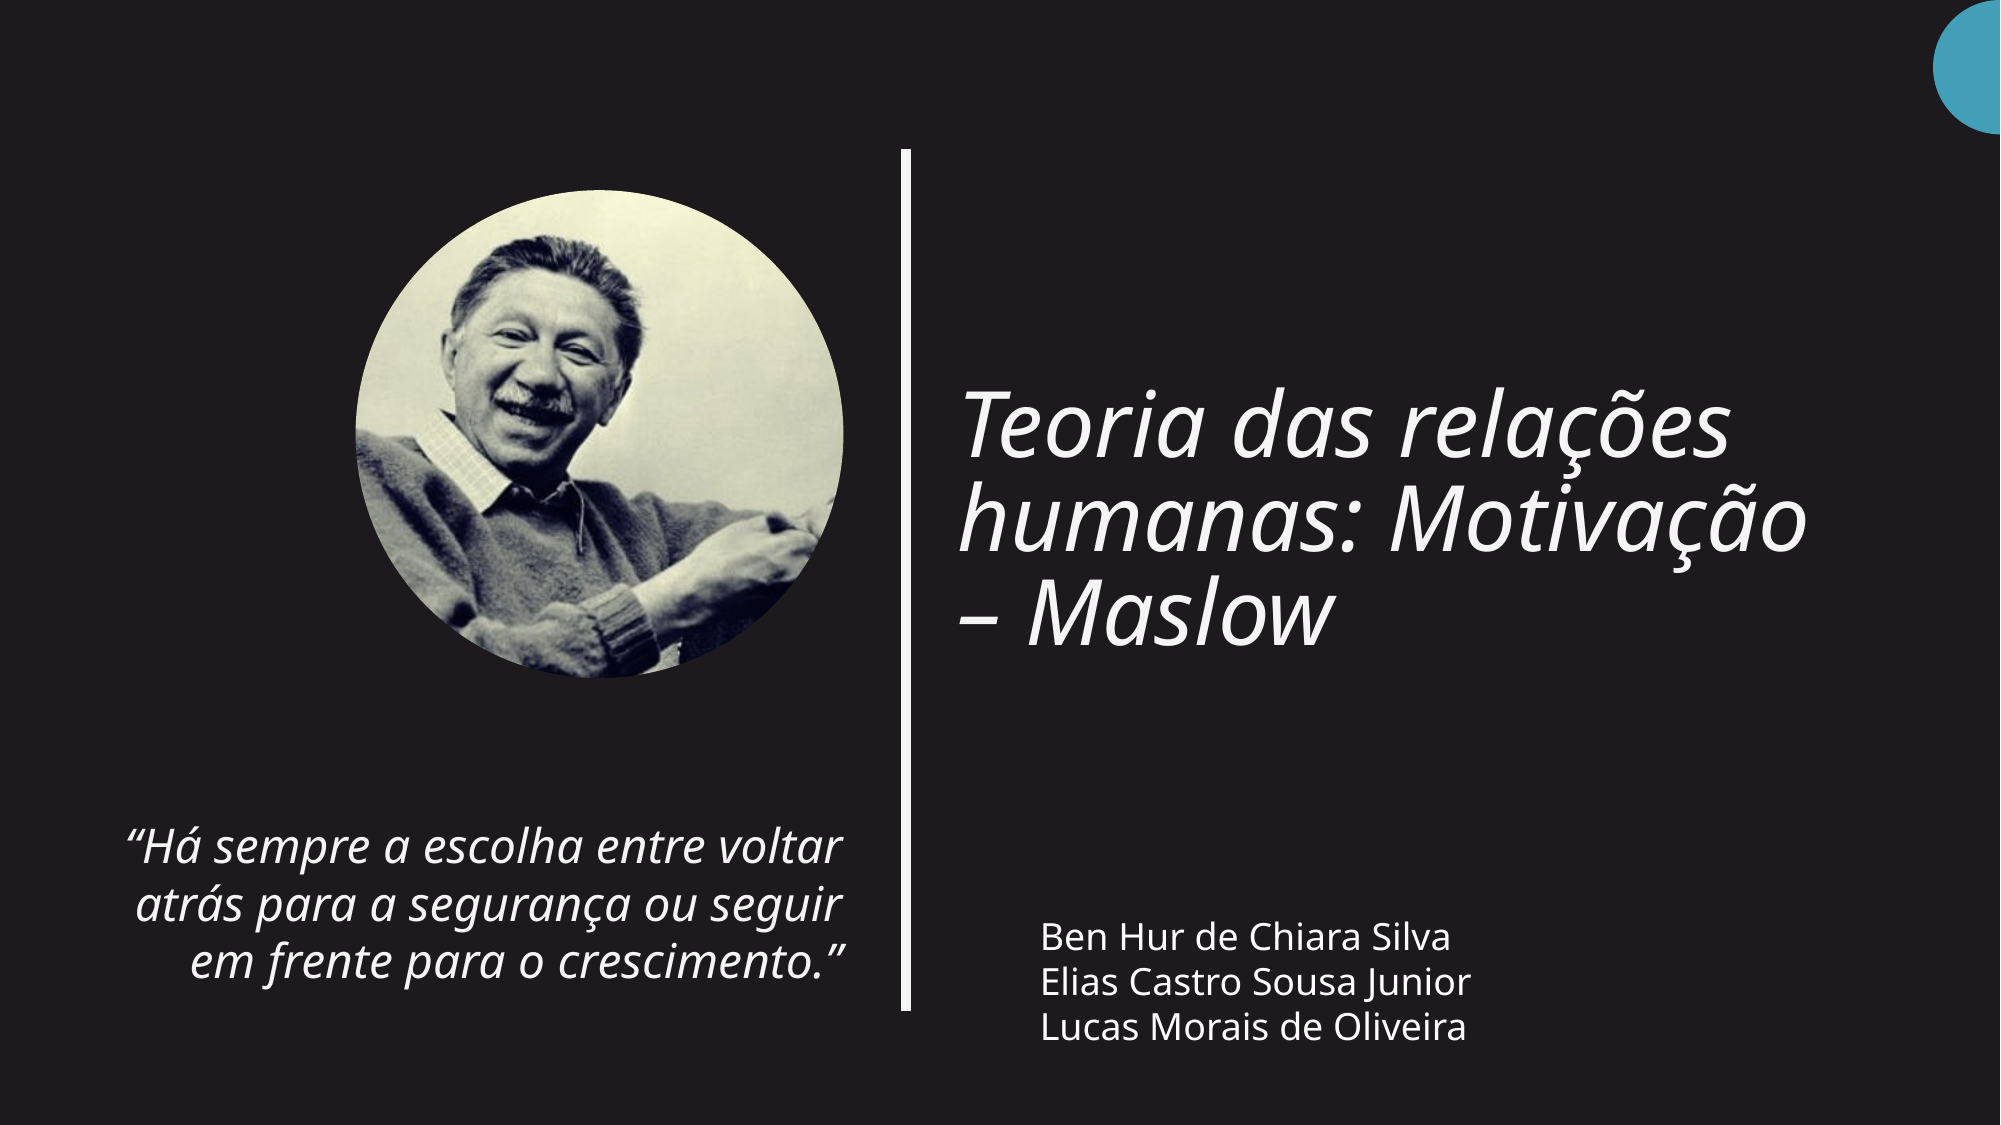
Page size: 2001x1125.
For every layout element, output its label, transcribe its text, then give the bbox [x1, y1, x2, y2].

title Teoria das relações humanas: Motivação – Maslow [942, 173, 1873, 874]
picture [355, 190, 844, 679]
text_box Ben Hur de Chiara Silva Elias Castro Sousa Junior Lucas Morais de Oliveira [1025, 905, 1956, 1101]
subtitle “Há sempre a escolha entre voltar atrás para a segurança ou seguir em frente para o crescimento.” [98, 613, 859, 996]
